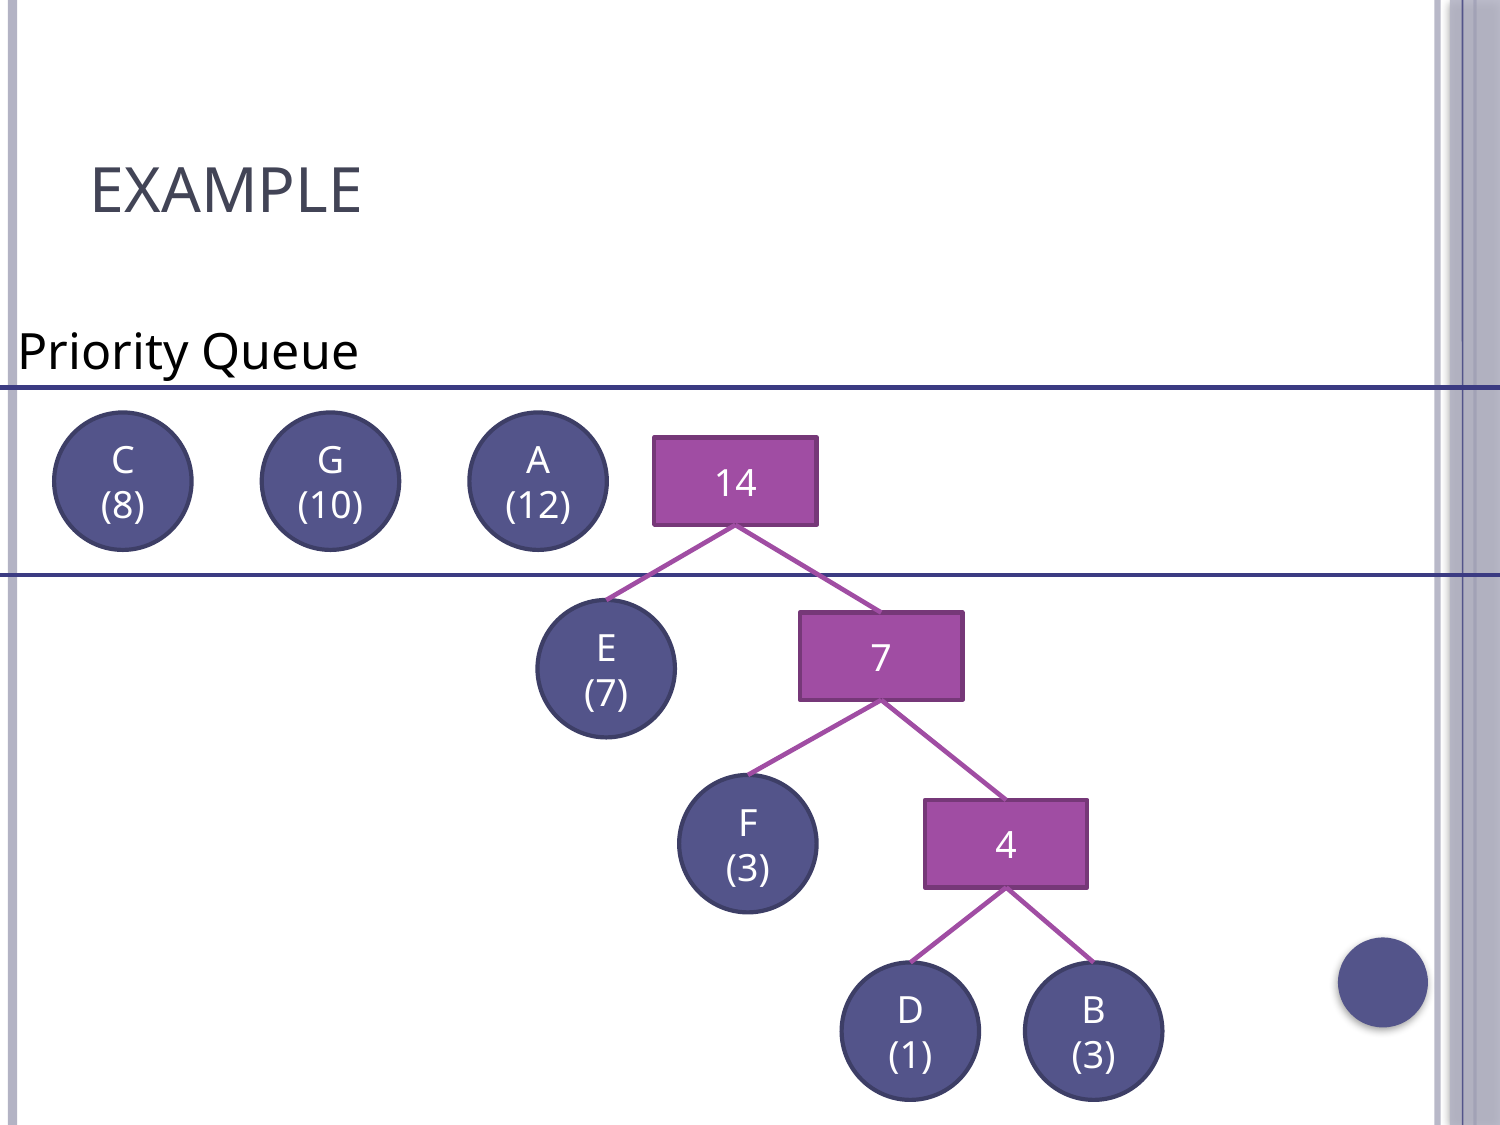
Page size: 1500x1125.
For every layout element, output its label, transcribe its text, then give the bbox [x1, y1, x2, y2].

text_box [536, 436, 1163, 1101]
text_box A (12) [467, 410, 591, 552]
text_box G (10) [259, 410, 402, 553]
title Example [75, 45, 1300, 233]
text_box Priority Queue [2, 312, 375, 385]
text_box C (8) [51, 410, 194, 553]
